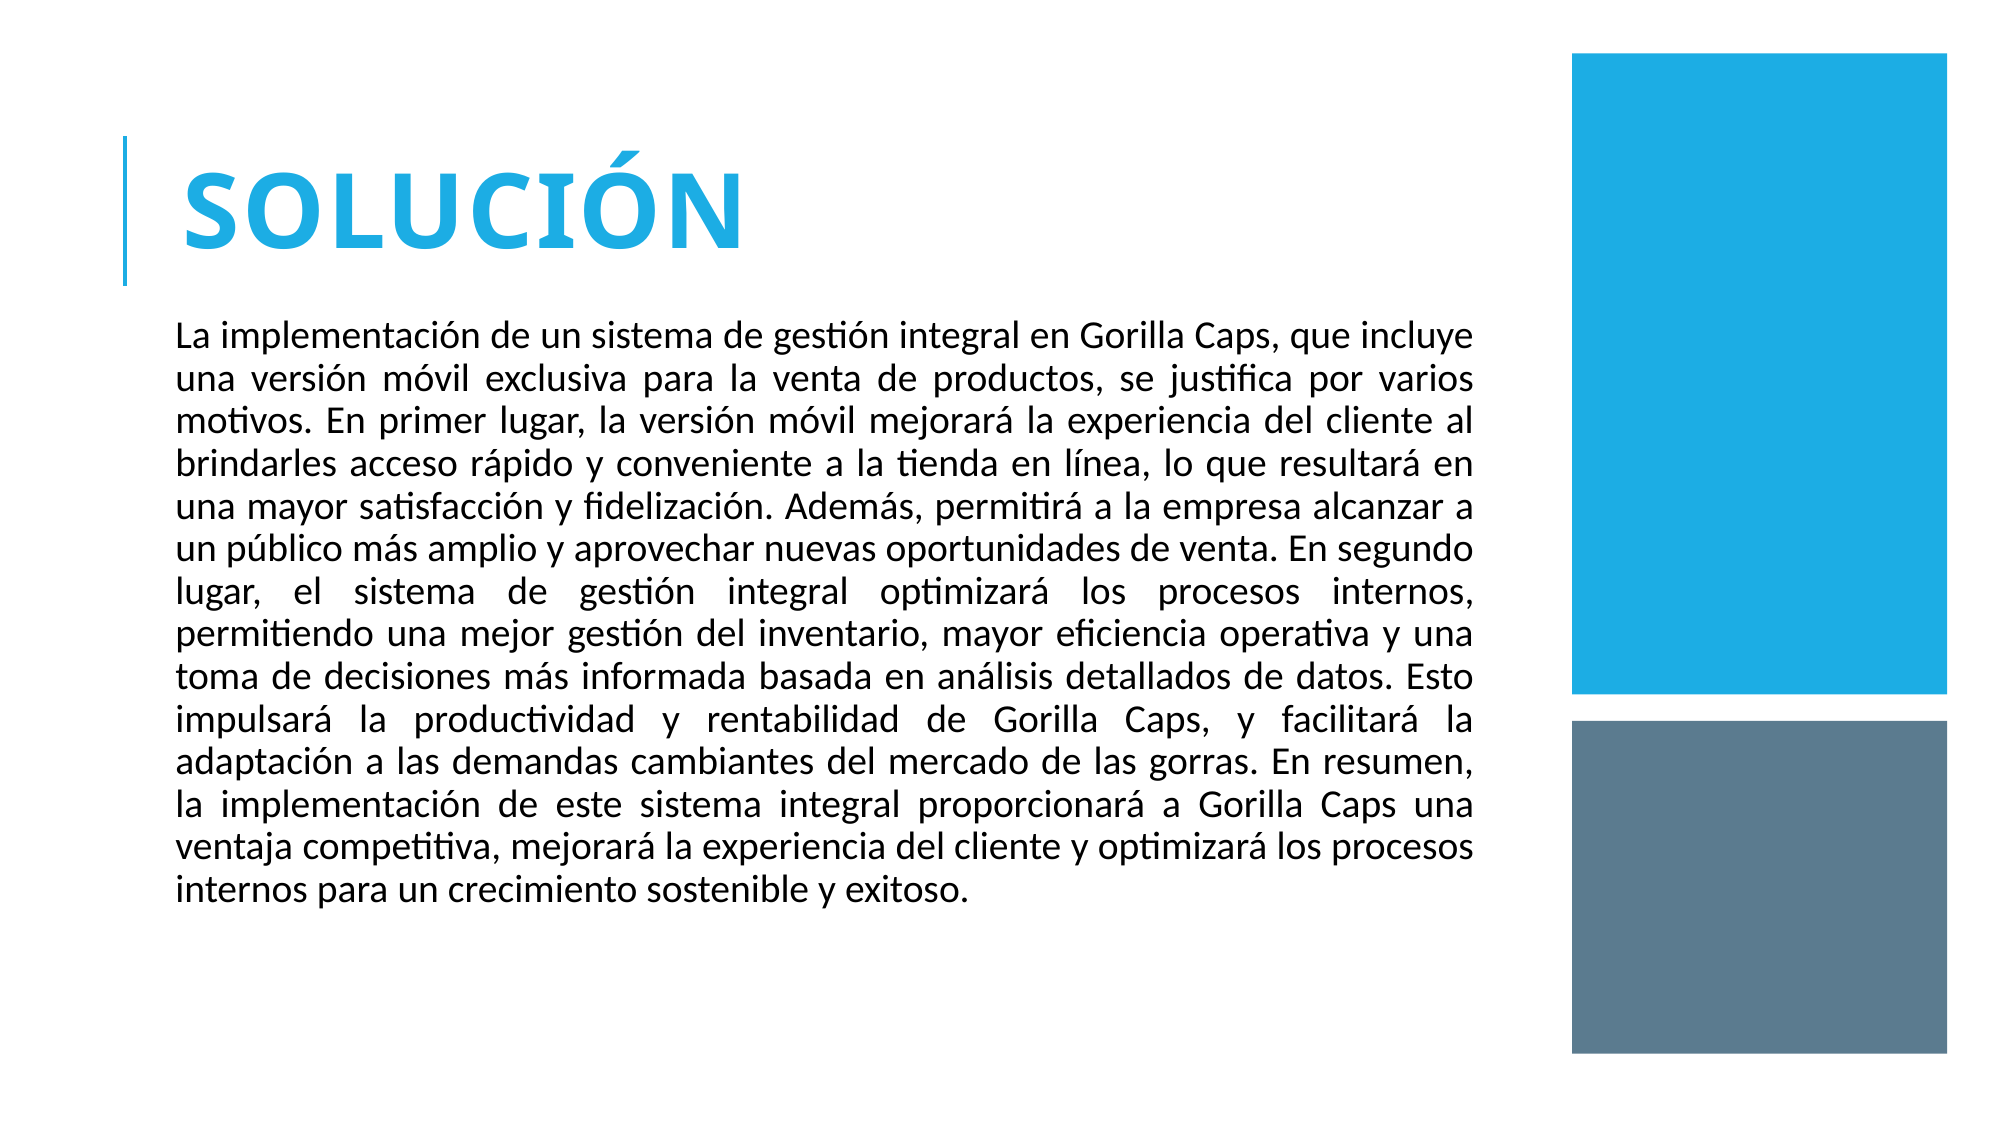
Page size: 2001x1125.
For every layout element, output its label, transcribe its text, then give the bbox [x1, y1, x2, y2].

list La implementación de un sistema de gestión integral en Gorilla Caps, que incluye una versión móvil exclusiva para la venta de productos, se justifica por varios motivos. En primer lugar, la versión móvil mejorará la experiencia del cliente al brindarles acceso rápido y conveniente a la tienda en línea, lo que resultará en una mayor satisfacción y fidelización. Además, permitirá a la empresa alcanzar a un público más amplio y aprovechar nuevas oportunidades de venta. En segundo lugar, el sistema de gestión integral optimizará los procesos internos, permitiendo una mejor gestión del inventario, mayor eficiencia operativa y una toma de decisiones más informada basada en análisis detallados de datos. Esto impulsará la productividad y rentabilidad de Gorilla Caps, y facilitará la adaptación a las demandas cambiantes del mercado de las gorras. En resumen, la implementación de este sistema integral proporcionará a Gorilla Caps una ventaja competitiva, mejorará la experiencia del cliente y optimizará los procesos internos para un crecimiento sostenible y exitoso. [168, 307, 1484, 968]
text_box [1571, 52, 1948, 696]
title SOLUCIÓN [168, 96, 1484, 307]
text_box [1571, 720, 1948, 1055]
